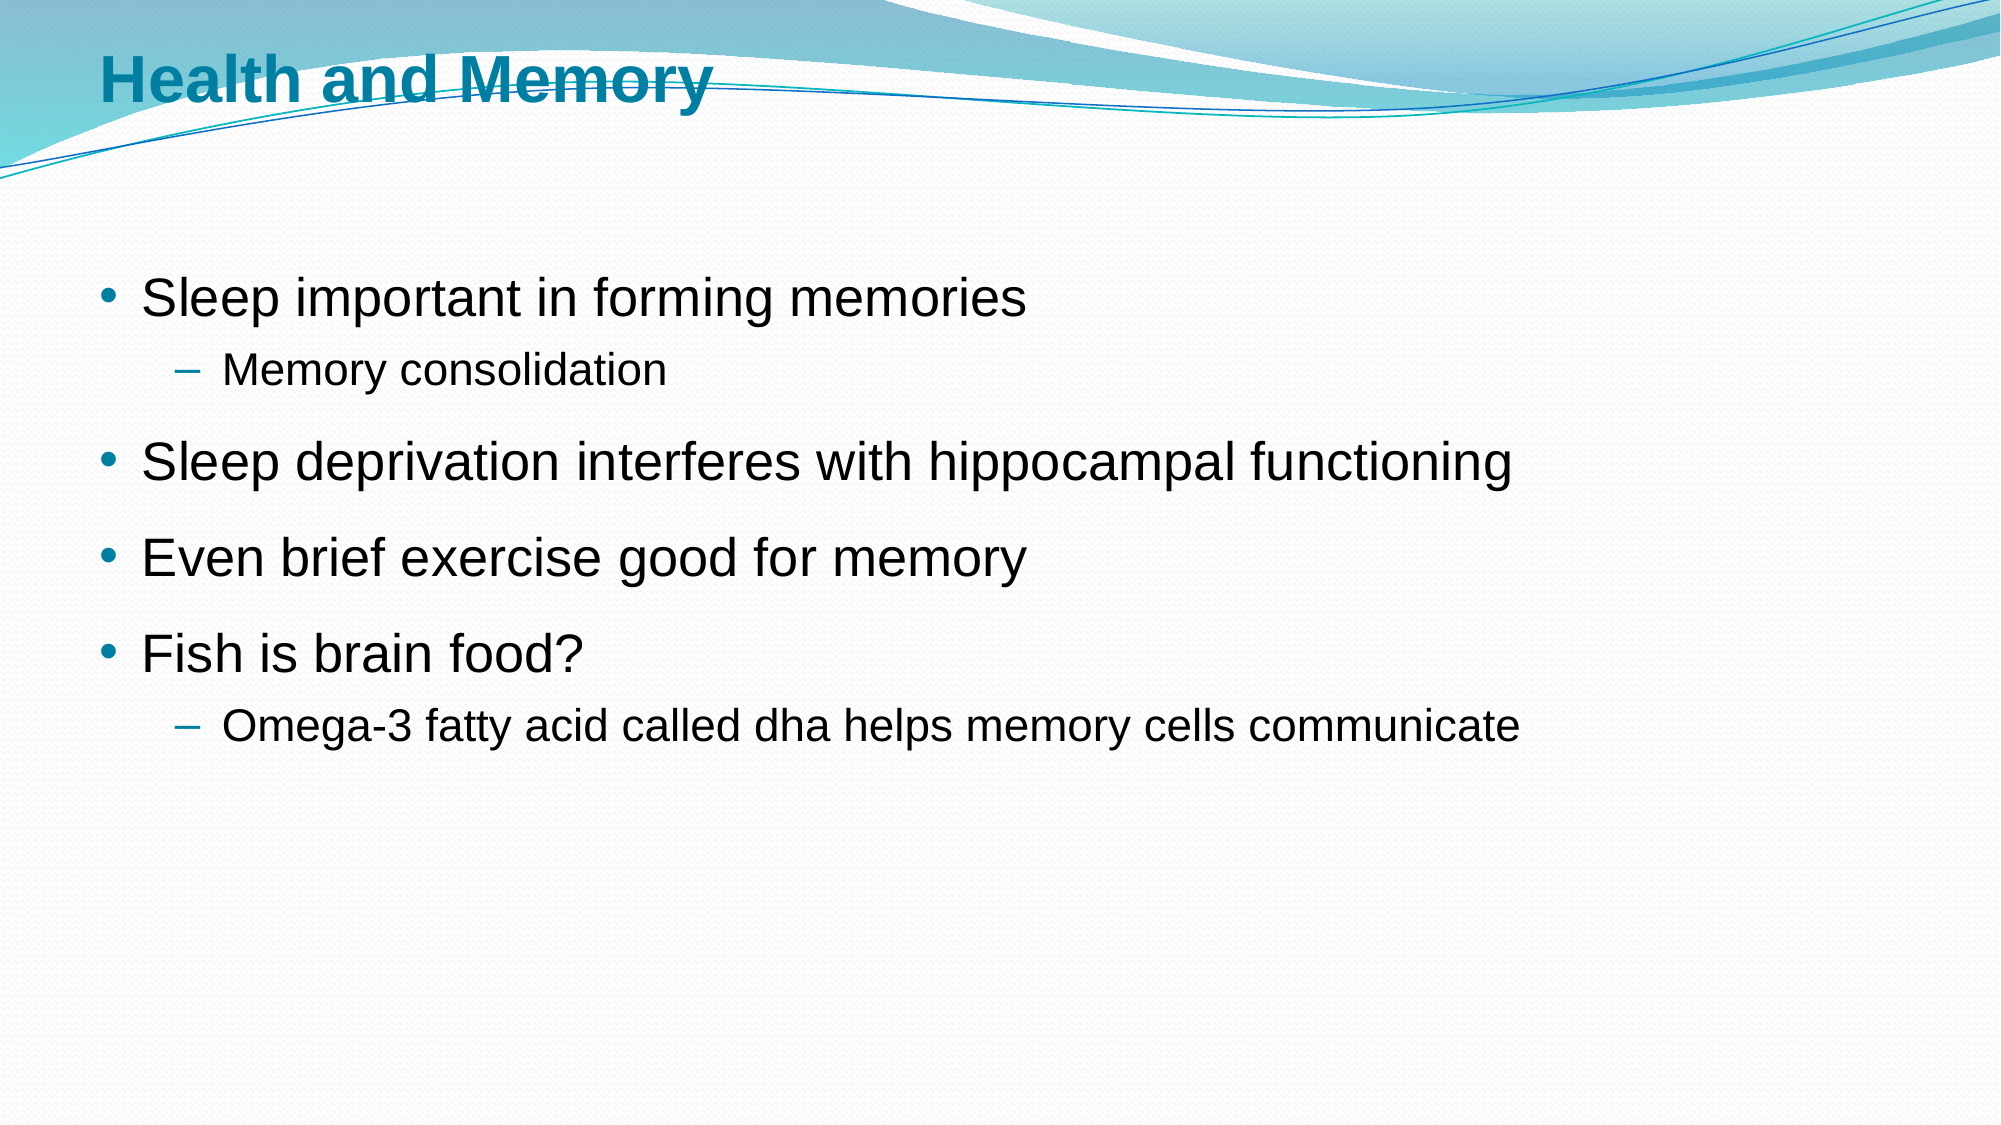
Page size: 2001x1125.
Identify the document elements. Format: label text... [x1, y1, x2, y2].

title Health and Memory [99, 35, 1900, 138]
list Sleep important in forming memories Memory consolidation Sleep deprivation interferes with hippocampal functioning Even brief exercise good for memory Fish is brain food? Omega-3 fatty acid called dha helps memory cells communicate [99, 262, 1900, 1005]
